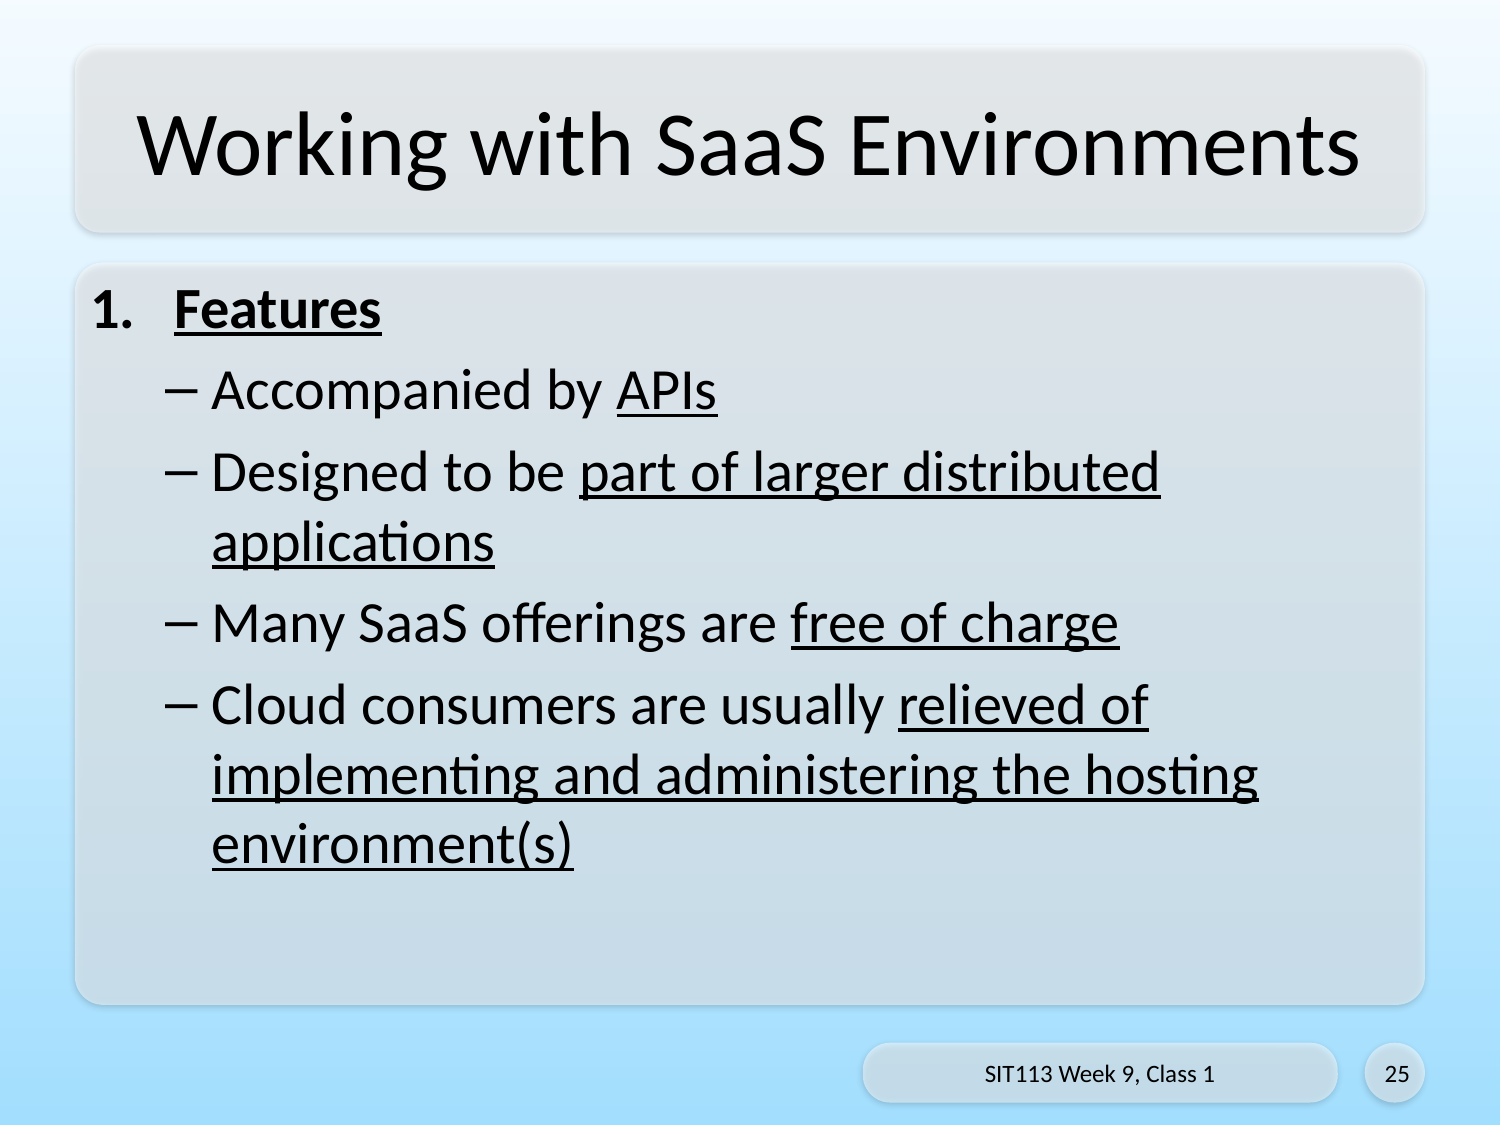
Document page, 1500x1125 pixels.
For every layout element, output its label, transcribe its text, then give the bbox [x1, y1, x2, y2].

slide_number 25 [1364, 1042, 1425, 1103]
title Working with SaaS Environments [75, 45, 1425, 233]
list Features Accompanied by APIs Designed to be part of larger distributed applications Many SaaS offerings are free of charge Cloud consumers are usually relieved of implementing and administering the hosting environment(s) [75, 262, 1425, 1005]
footer SIT113 Week 9, Class 1 [862, 1042, 1338, 1103]
